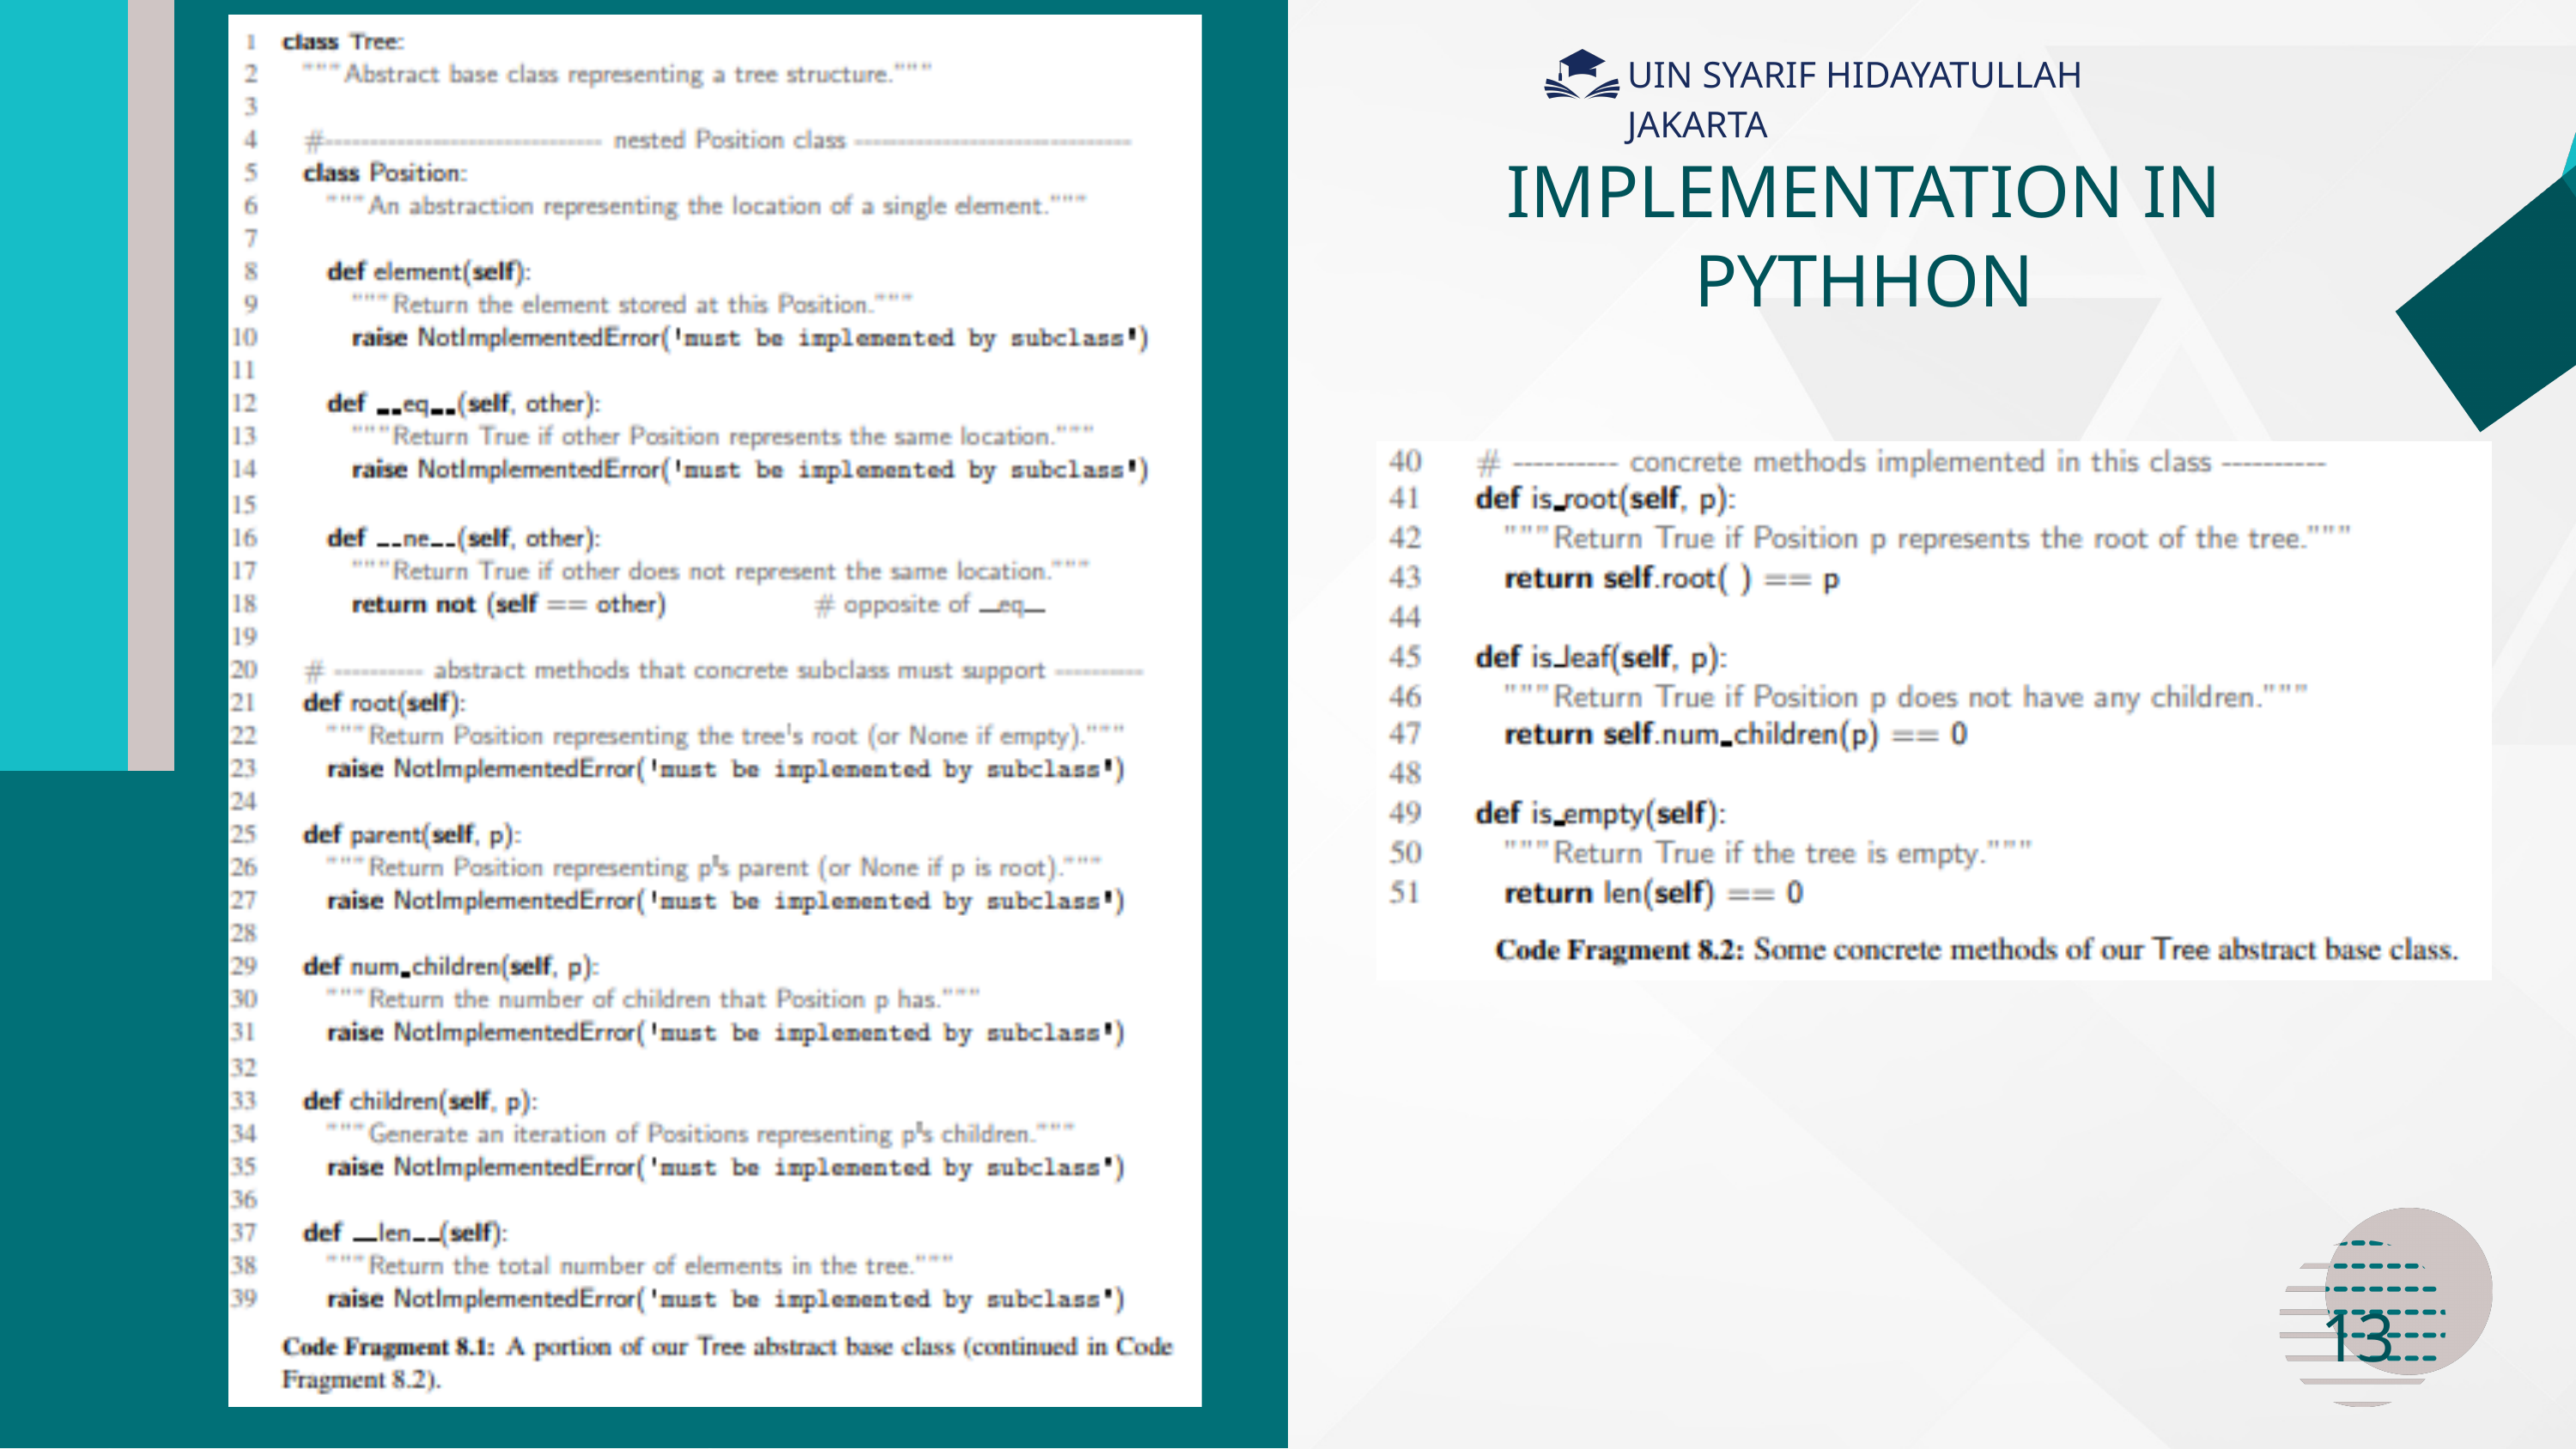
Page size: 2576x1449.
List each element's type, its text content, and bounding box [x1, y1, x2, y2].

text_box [0, 0, 1289, 1449]
text_box [2279, 1208, 2493, 1282]
text_box IMPLEMENTATION IN PYTHHON [1376, 142, 2352, 321]
text_box [1376, 441, 2492, 980]
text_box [1544, 48, 2184, 100]
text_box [0, 0, 174, 772]
text_box 13 [2223, 1282, 2493, 1375]
text_box [1289, 0, 2576, 1449]
text_box [2279, 1375, 2493, 1407]
text_box [2245, 0, 2576, 433]
